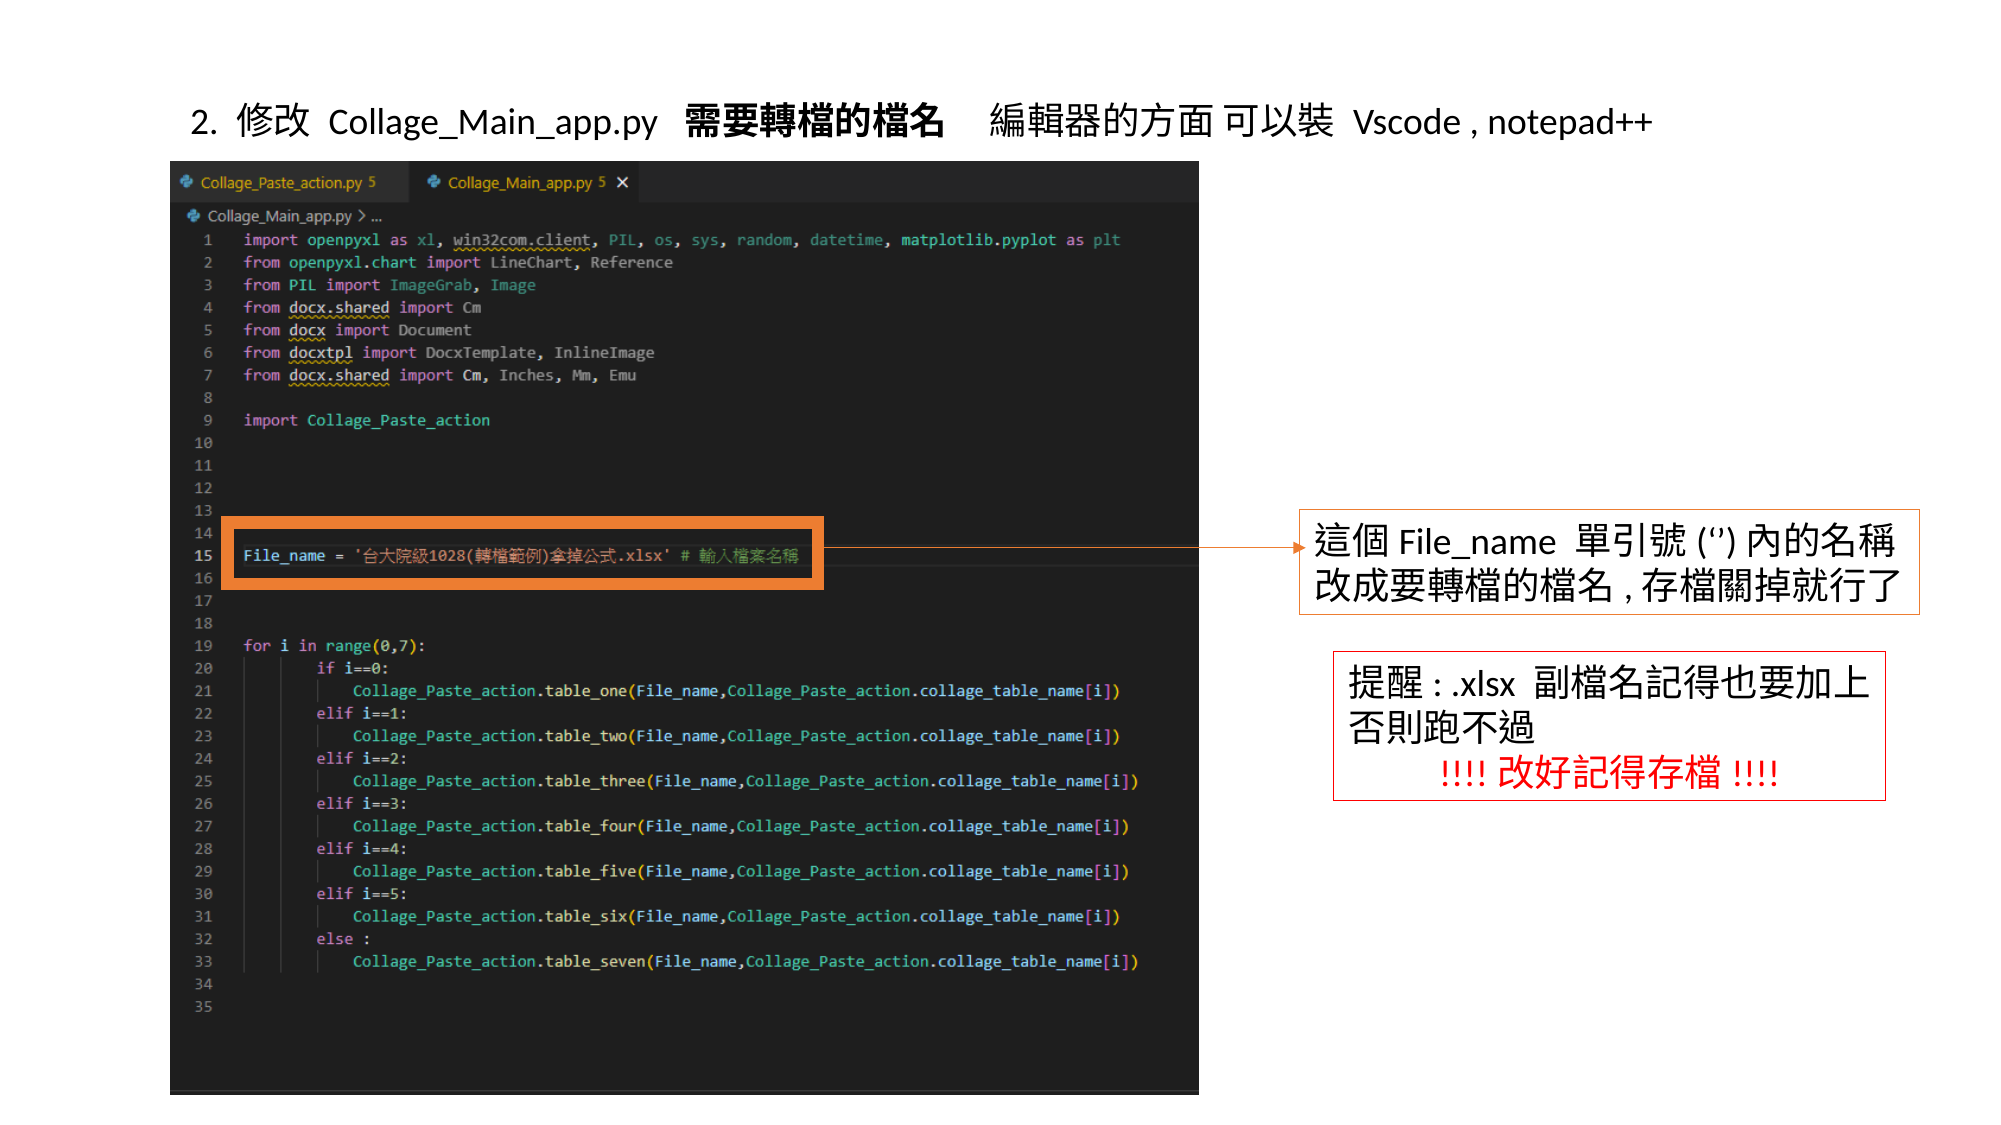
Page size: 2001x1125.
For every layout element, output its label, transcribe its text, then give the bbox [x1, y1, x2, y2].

text_box 2. 修改 Collage_Main_app.py 需要轉檔的檔名 編輯器的方面 可以裝 Vscode , notepad++ [175, 89, 1686, 150]
picture [170, 161, 1199, 1095]
text_box 提醒: .xlsx 副檔名記得也要加上 否則跑不過 !!!!改好記得存檔!!!! [1333, 651, 1886, 801]
text_box 這個File_name 單引號(‘’)內的名稱 改成要轉檔的檔名,存檔關掉就行了 [1299, 509, 1920, 615]
